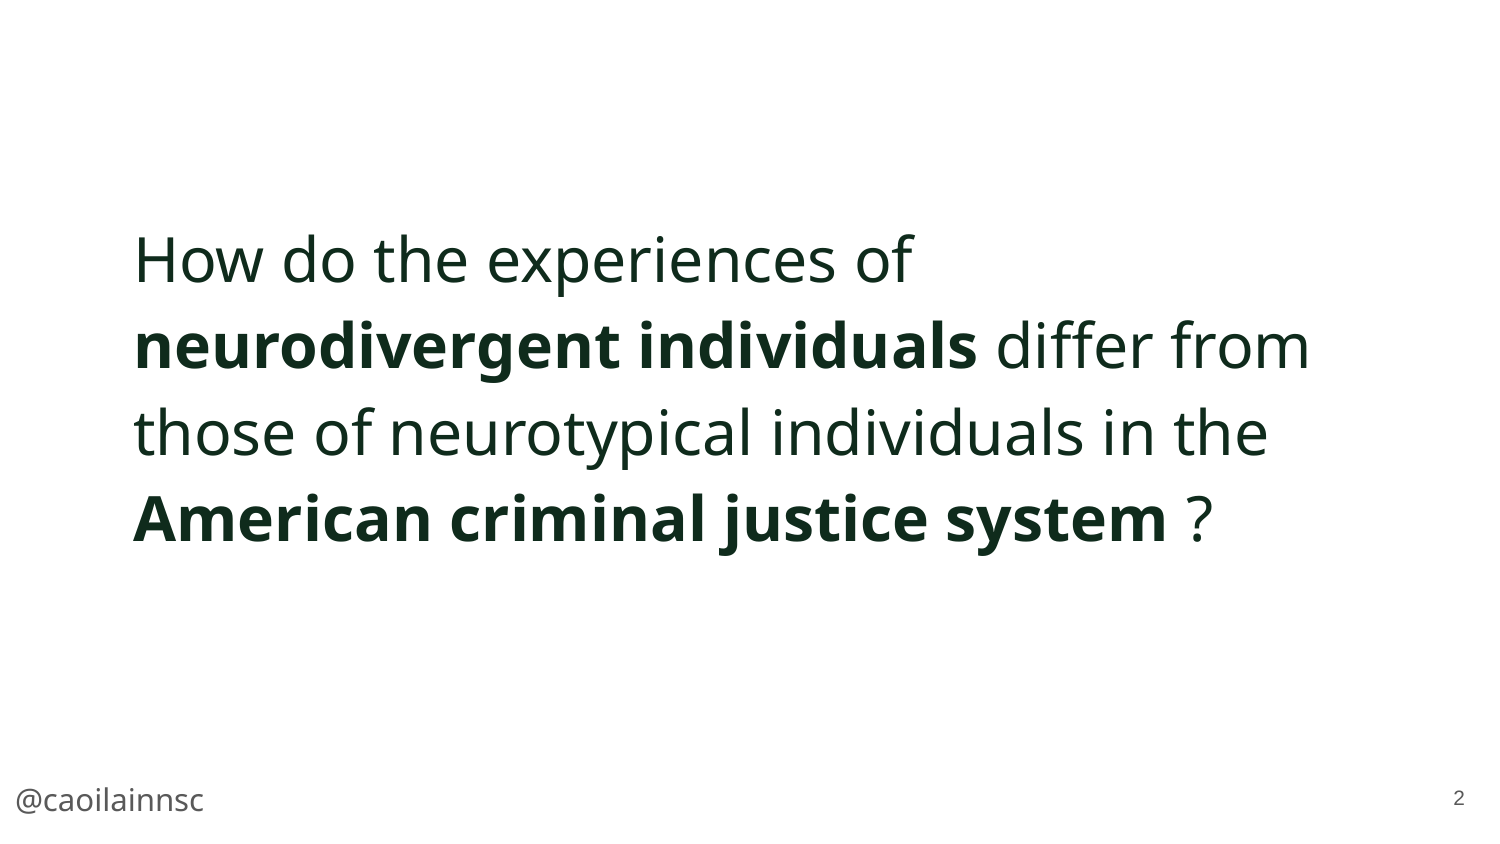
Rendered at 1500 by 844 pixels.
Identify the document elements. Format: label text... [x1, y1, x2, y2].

text_box How do the experiences of neurodivergent individuals differ from those of neurotypical individuals in the American criminal justice system ? [118, 195, 1366, 569]
slide_number ‹#› [1389, 764, 1480, 830]
text_box @caoilainnsc [0, 764, 303, 844]
